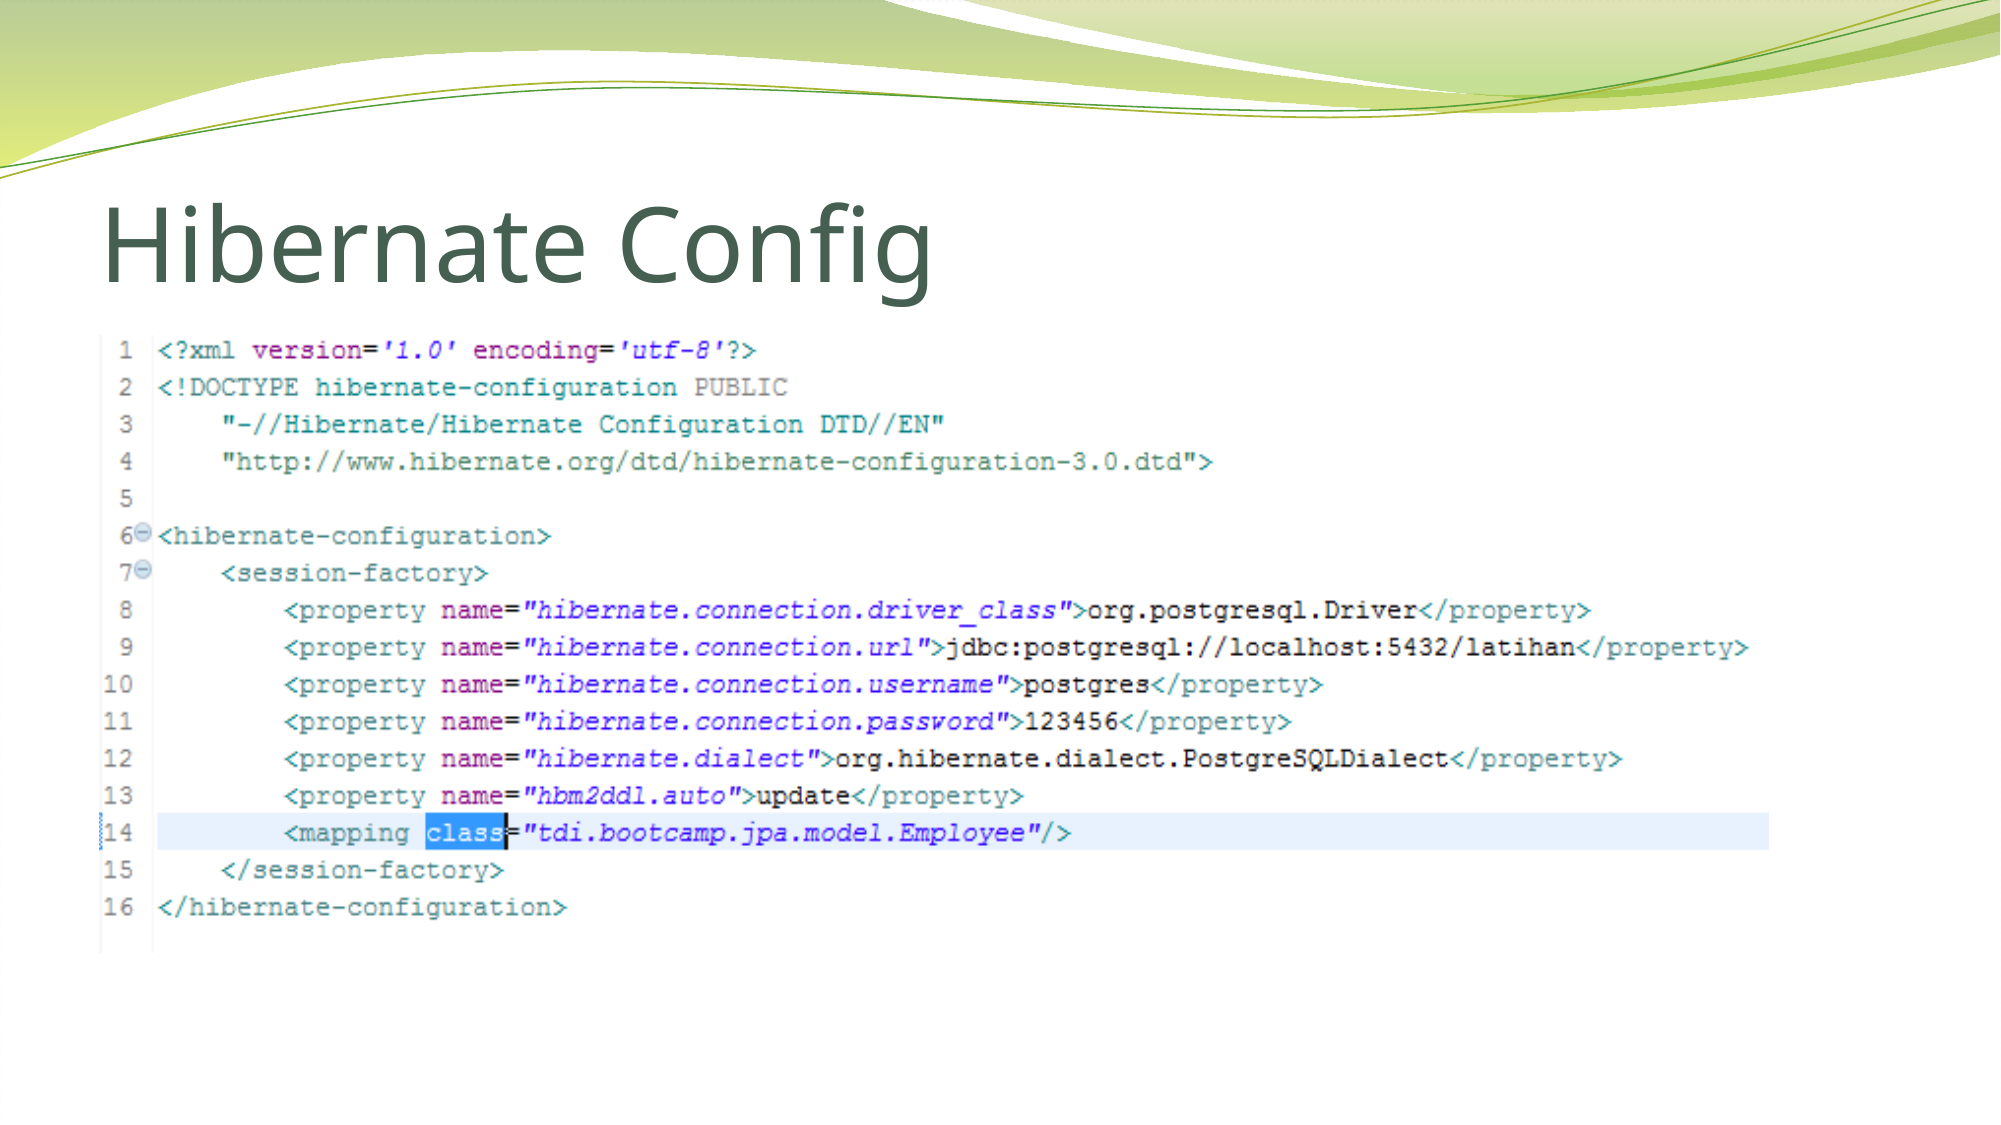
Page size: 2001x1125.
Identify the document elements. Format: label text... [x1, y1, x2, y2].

picture [99, 334, 1769, 953]
title Hibernate Config [99, 115, 1900, 303]
